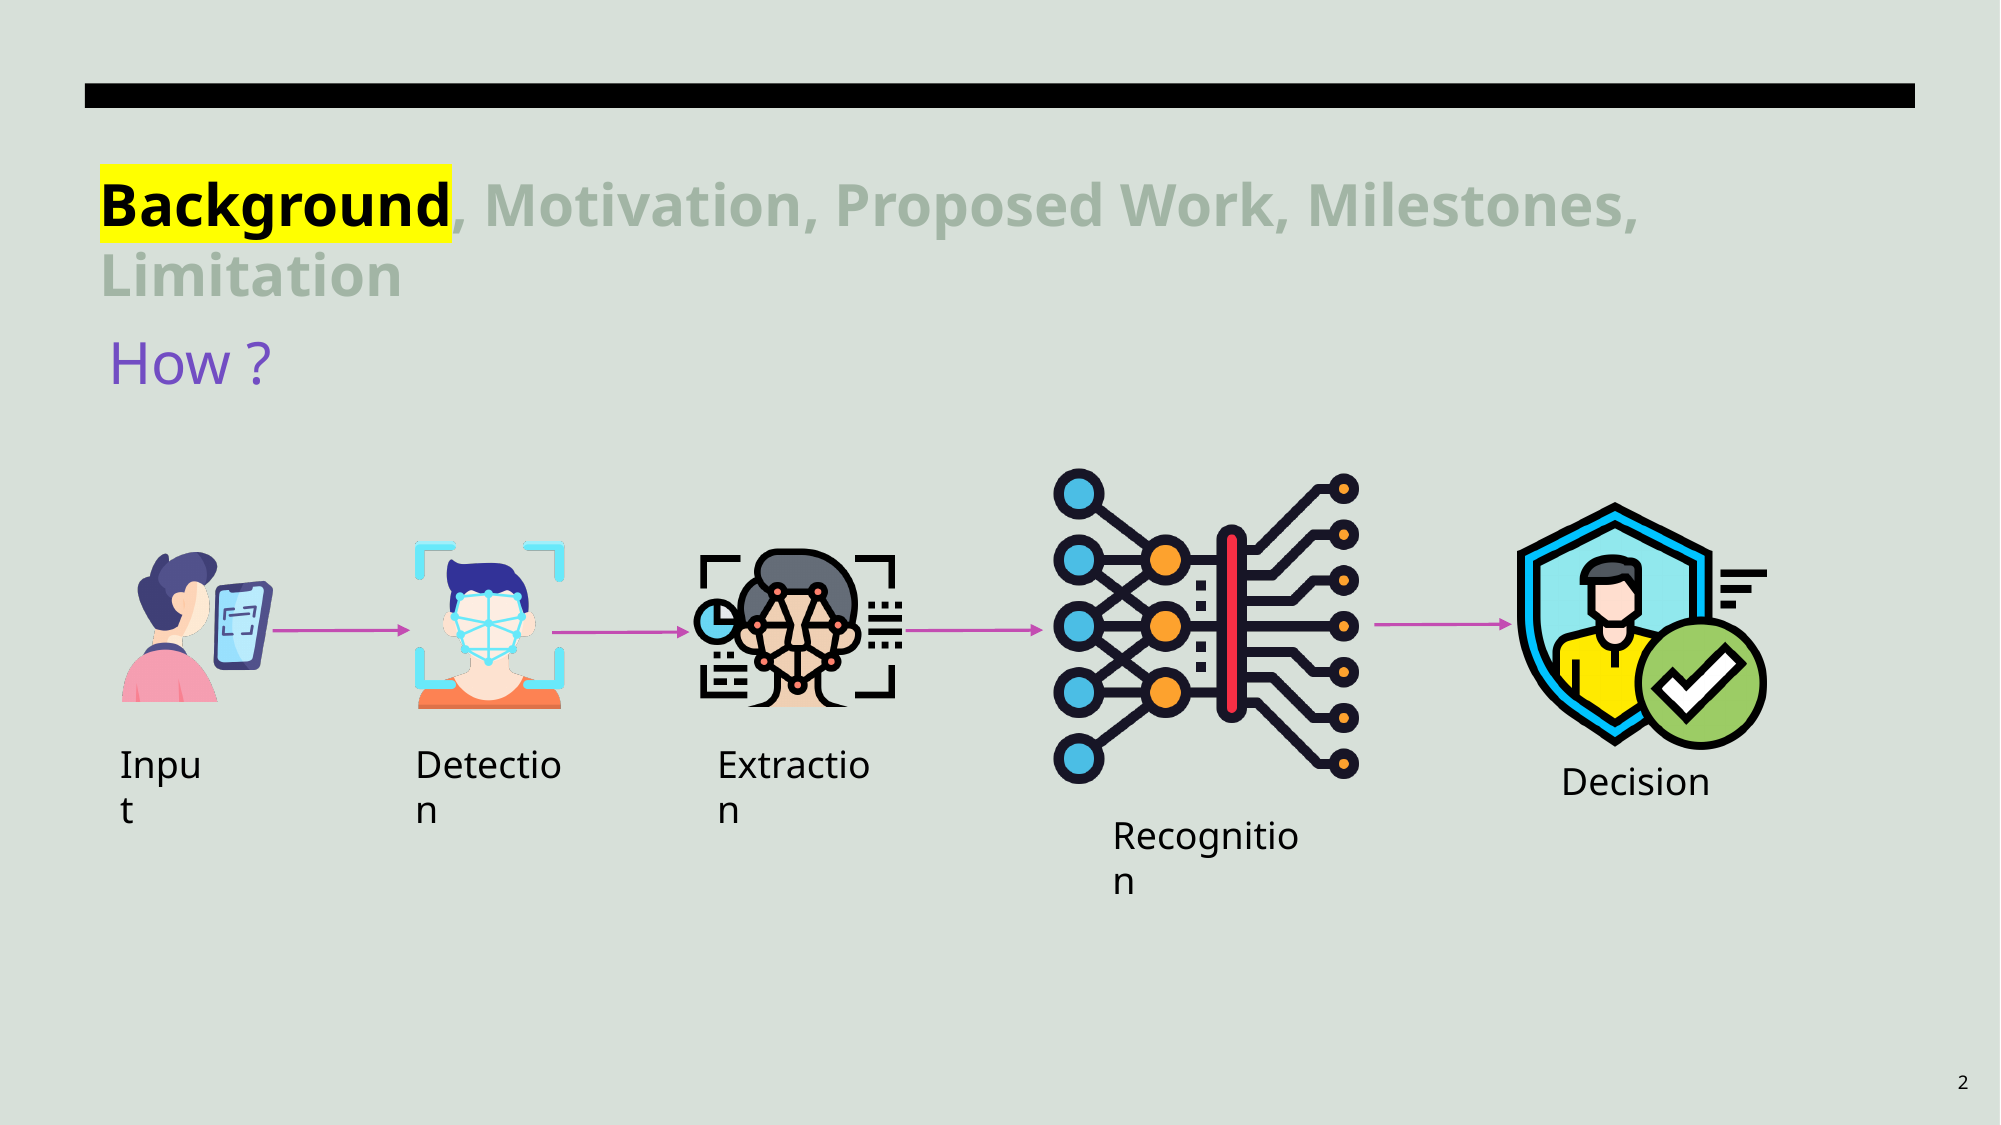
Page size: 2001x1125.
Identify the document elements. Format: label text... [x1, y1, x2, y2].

text_box Input [105, 733, 224, 839]
text_box Extraction [701, 733, 896, 839]
picture [122, 552, 273, 702]
text_box Detection [400, 733, 595, 839]
text_box Decision [1545, 751, 1740, 810]
picture [405, 541, 574, 709]
picture [1517, 500, 1767, 751]
text_box How ? [93, 318, 302, 404]
text_box Recognition [1097, 804, 1337, 910]
picture [689, 545, 907, 707]
slide_number 2 [1879, 1053, 1984, 1114]
picture [1043, 463, 1369, 789]
title Background, Motivation, Proposed Work, Milestones, Limitation [84, 160, 1917, 337]
